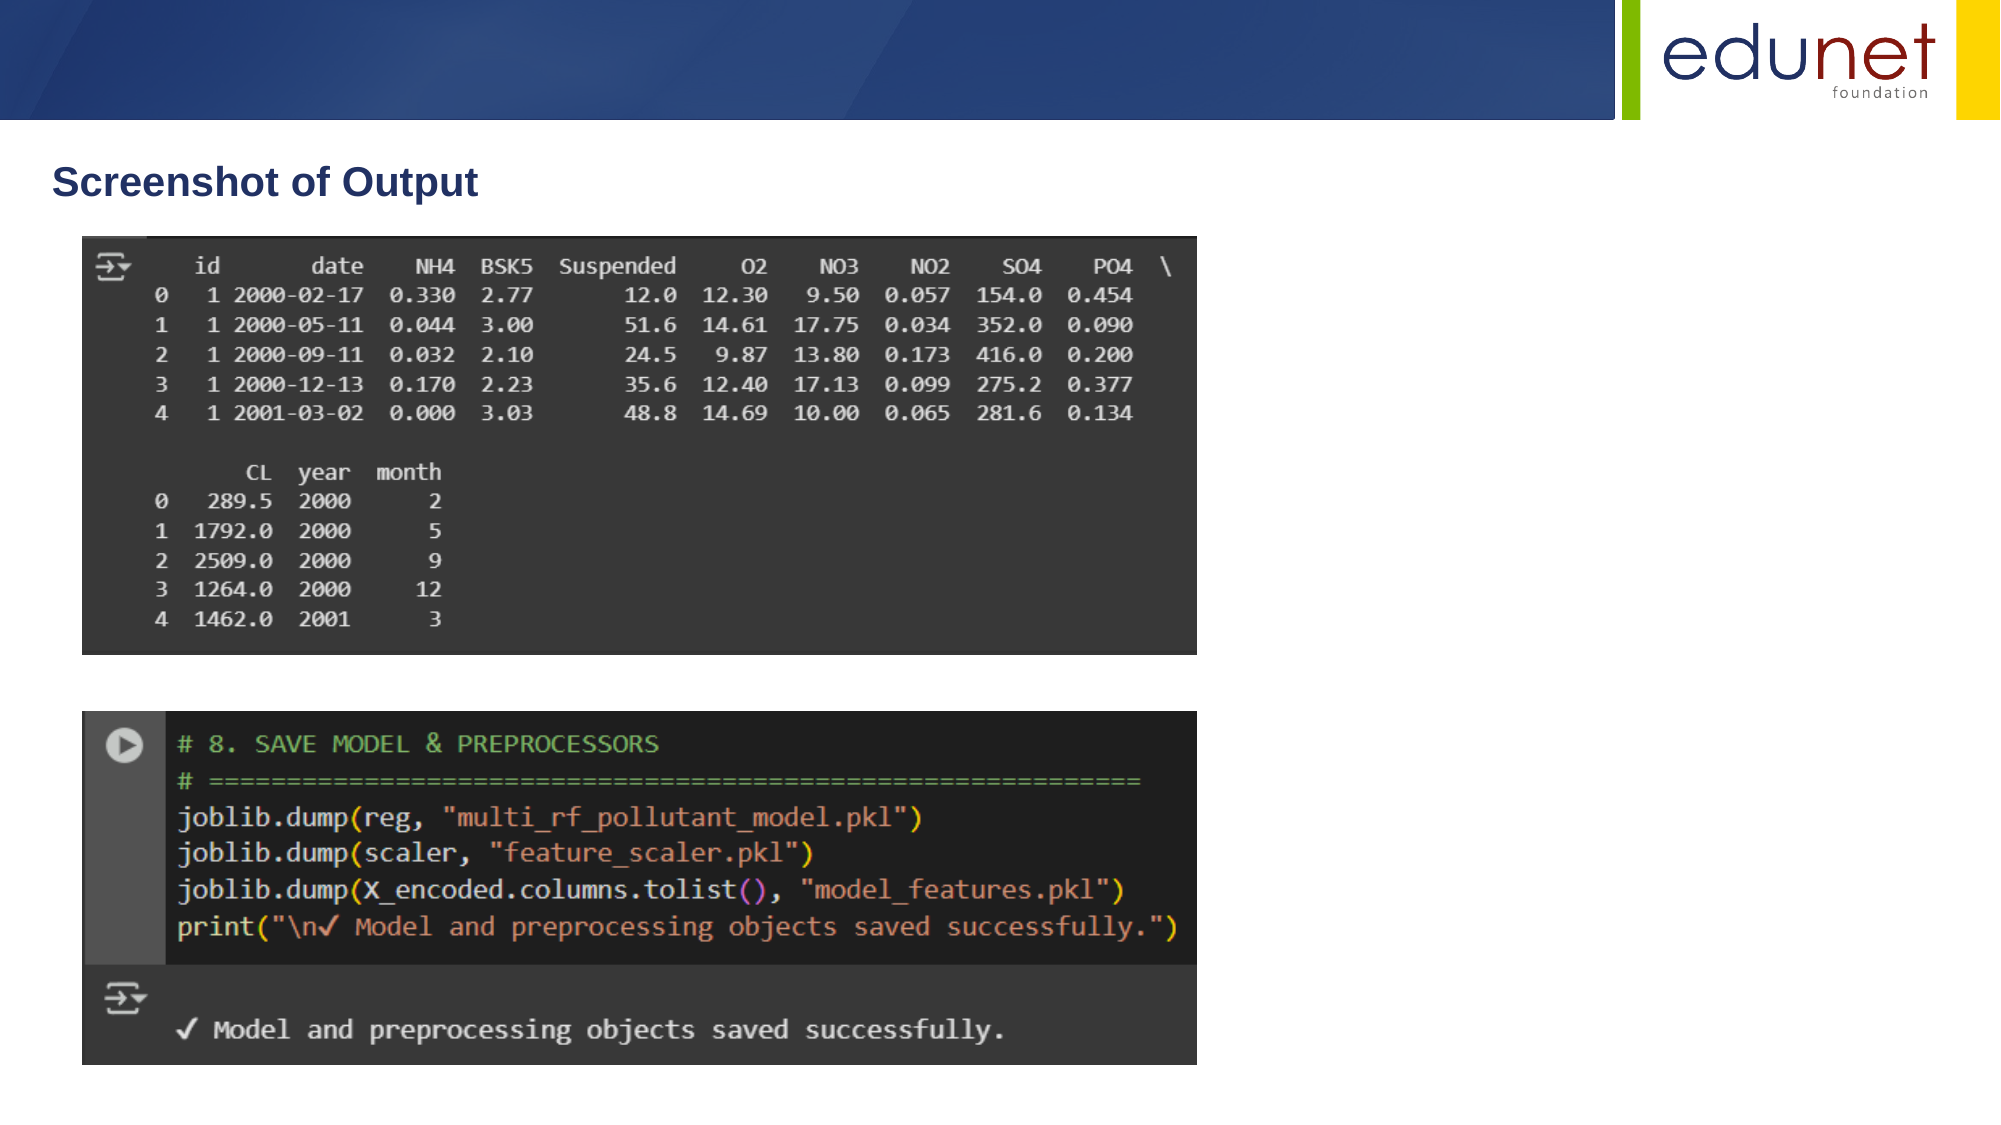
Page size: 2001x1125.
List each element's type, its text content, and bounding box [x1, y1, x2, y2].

picture [82, 236, 1198, 656]
picture [1652, 12, 1948, 108]
text_box Screenshot of Output [37, 146, 1039, 212]
picture [82, 711, 1198, 1065]
